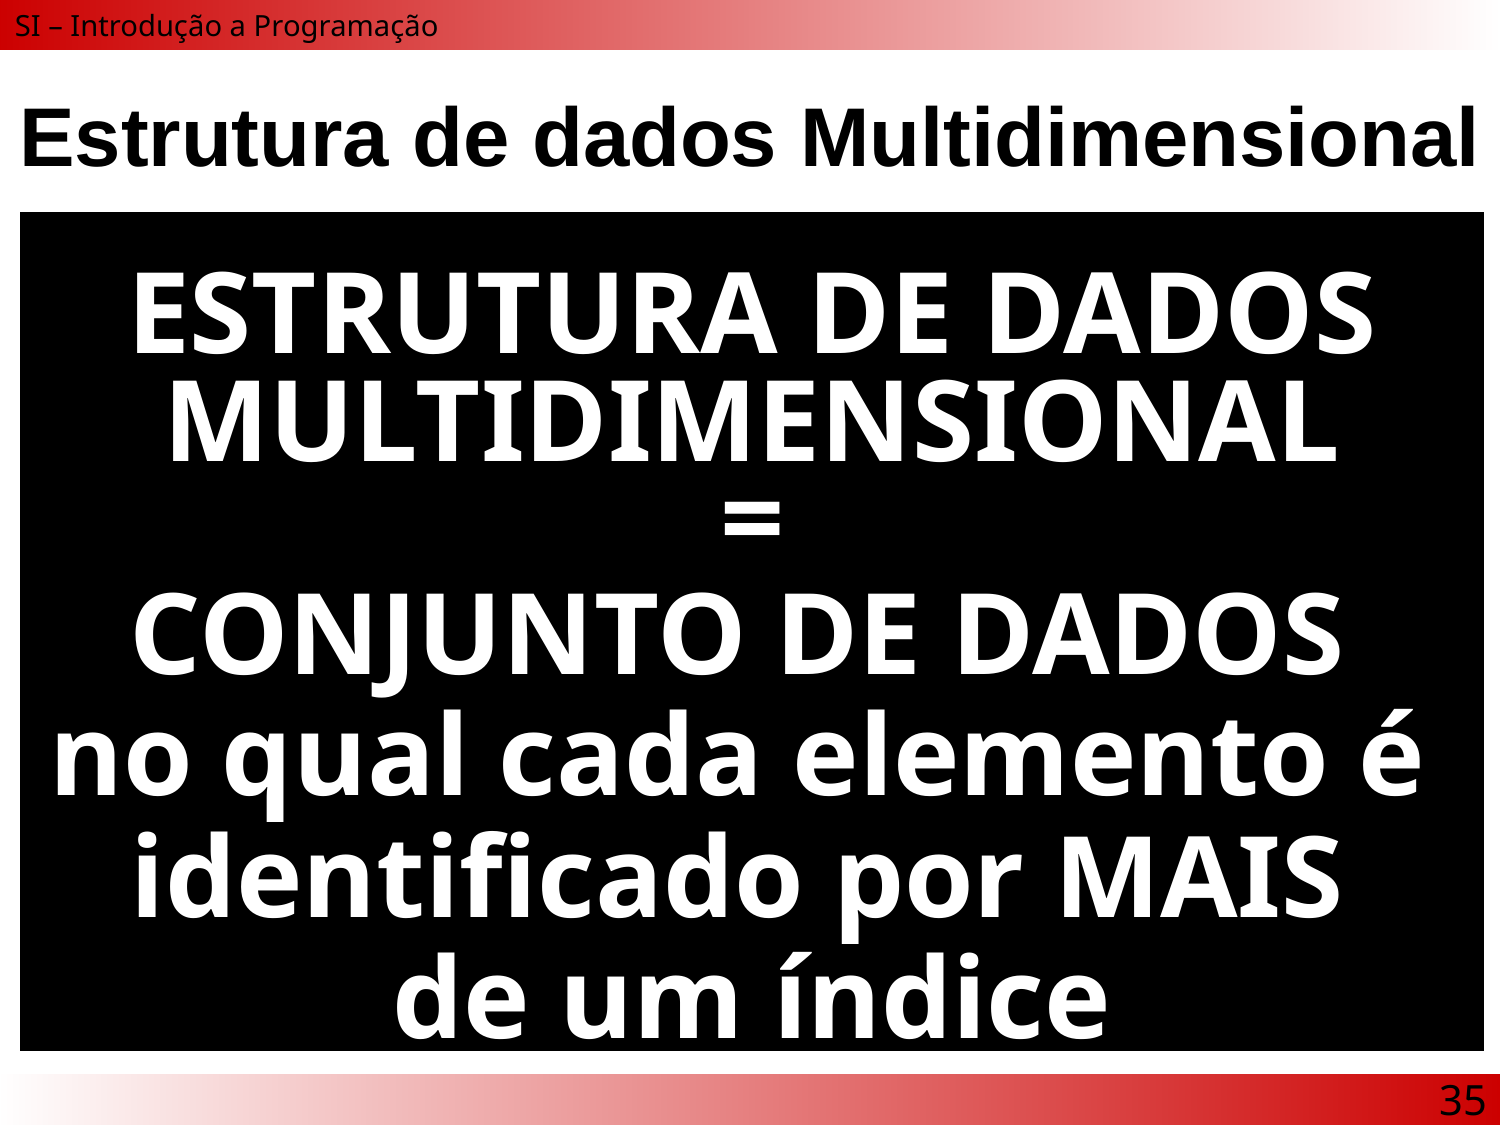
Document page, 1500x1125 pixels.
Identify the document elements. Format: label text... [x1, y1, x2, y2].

text_box ESTRUTURA DE DADOS MULTIDIMENSIONAL = CONJUNTO DE DADOS no qual cada elemento é identificado por MAIS de um índice [20, 212, 1484, 1050]
title Estrutura de dados Multidimensional [0, 77, 1500, 188]
slide_number 35 [1299, 1065, 1500, 1125]
